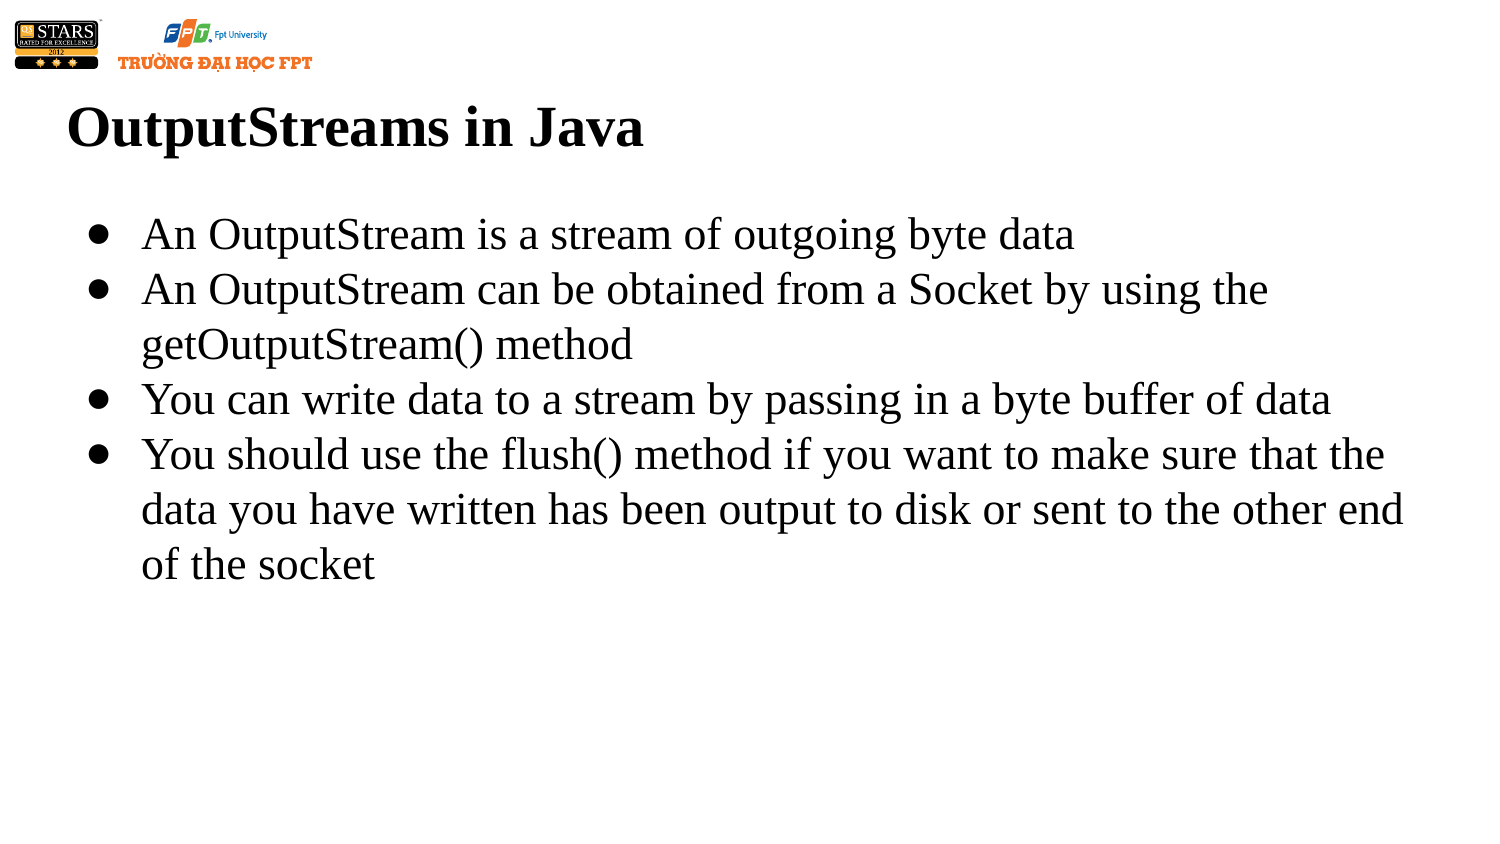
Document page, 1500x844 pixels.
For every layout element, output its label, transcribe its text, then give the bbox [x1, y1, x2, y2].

list An OutputStream is a stream of outgoing byte data An OutputStream can be obtained from a Socket by using the getOutputStream() method You can write data to a stream by passing in a byte buffer of data You should use the flush() method if you want to make sure that the data you have written has been output to disk or sent to the other end of the socket [51, 189, 1449, 750]
title OutputStreams in Java [51, 72, 1449, 167]
